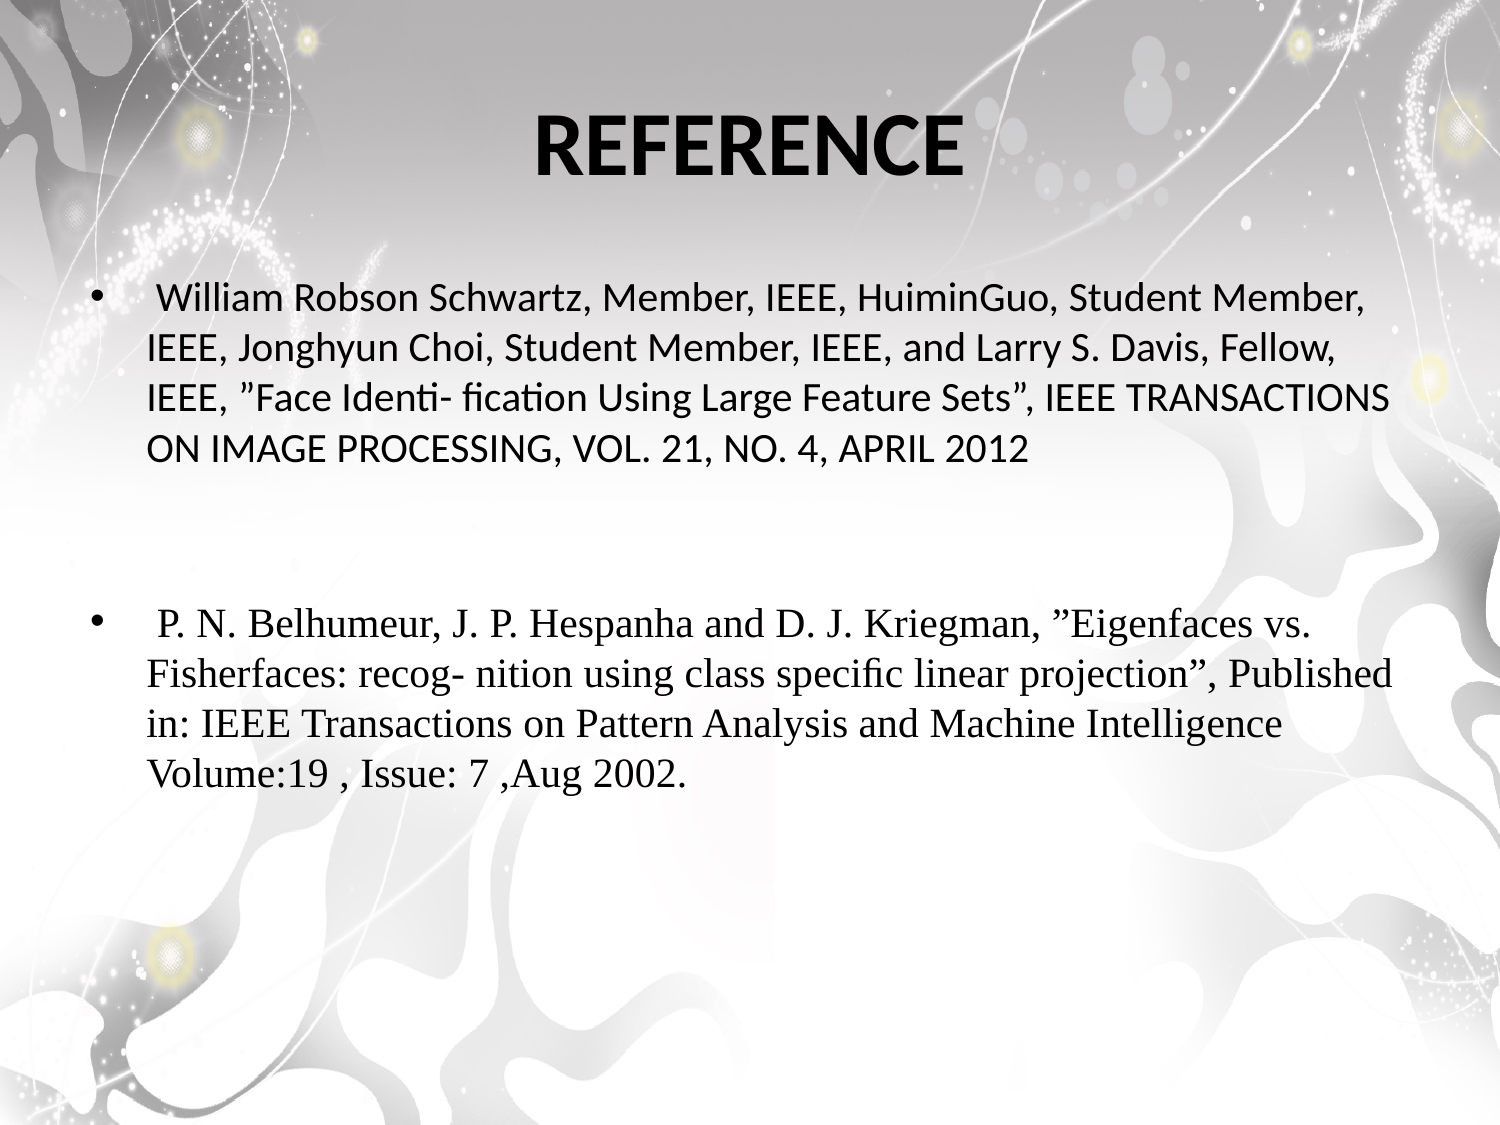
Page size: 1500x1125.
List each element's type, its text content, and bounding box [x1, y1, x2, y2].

list William Robson Schwartz, Member, IEEE, HuiminGuo, Student Member, IEEE, Jonghyun Choi, Student Member, IEEE, and Larry S. Davis, Fellow, IEEE, ”Face Identi- ﬁcation Using Large Feature Sets”, IEEE TRANSACTIONS ON IMAGE PROCESSING, VOL. 21, NO. 4, APRIL 2012 P. N. Belhumeur, J. P. Hespanha and D. J. Kriegman, ”Eigenfaces vs. Fisherfaces: recog- nition using class speciﬁc linear projection”, Published in: IEEE Transactions on Pattern Analysis and Machine Intelligence Volume:19 , Issue: 7 ,Aug 2002. [75, 262, 1425, 1005]
title REFERENCE [75, 45, 1425, 233]
picture [0, 0, 1500, 1125]
